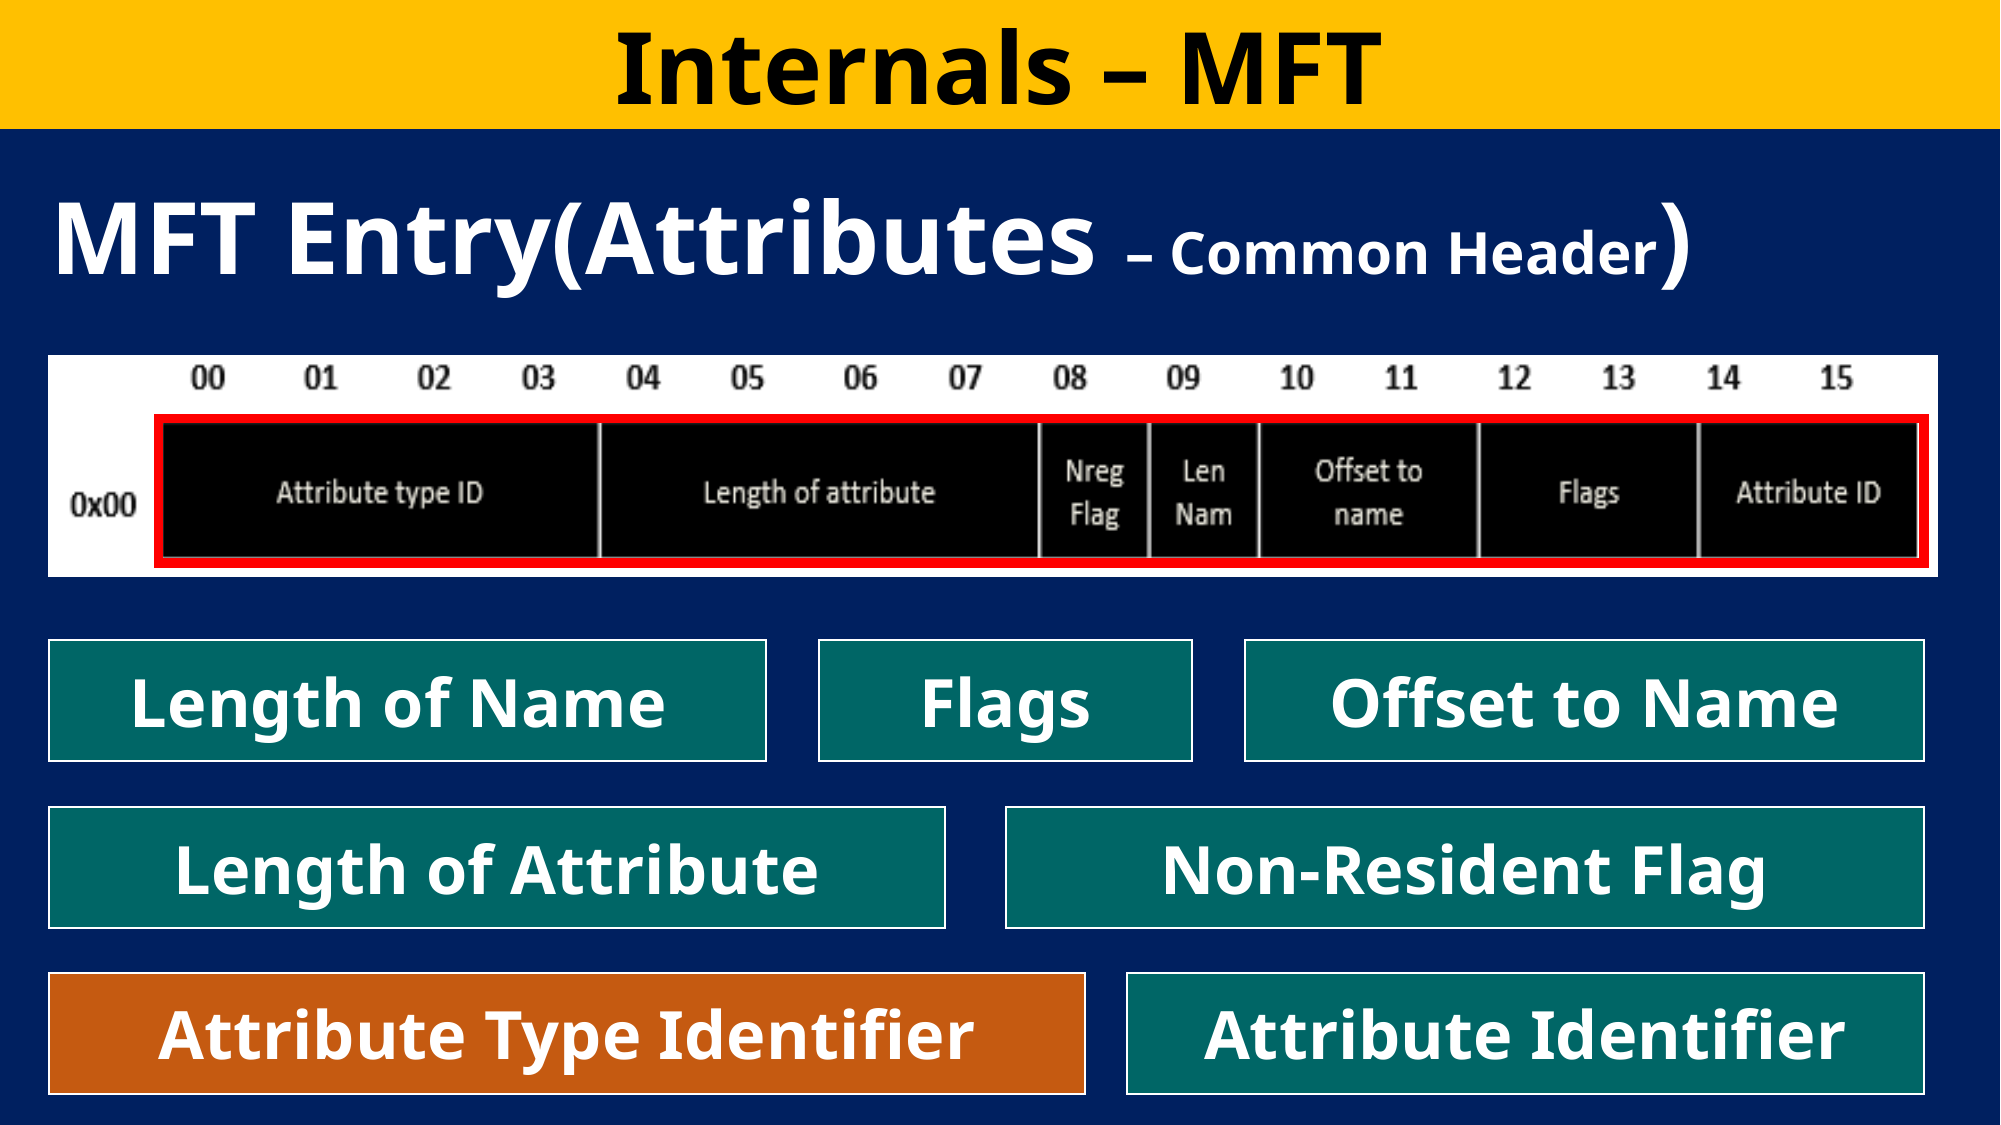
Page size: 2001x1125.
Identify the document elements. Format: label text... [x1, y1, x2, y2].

text_box MFT Entry(Attributes – Common Header) [36, 166, 1708, 302]
text_box Internals – MFT [0, 0, 2000, 130]
picture [48, 355, 1938, 577]
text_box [48, 640, 1925, 1094]
